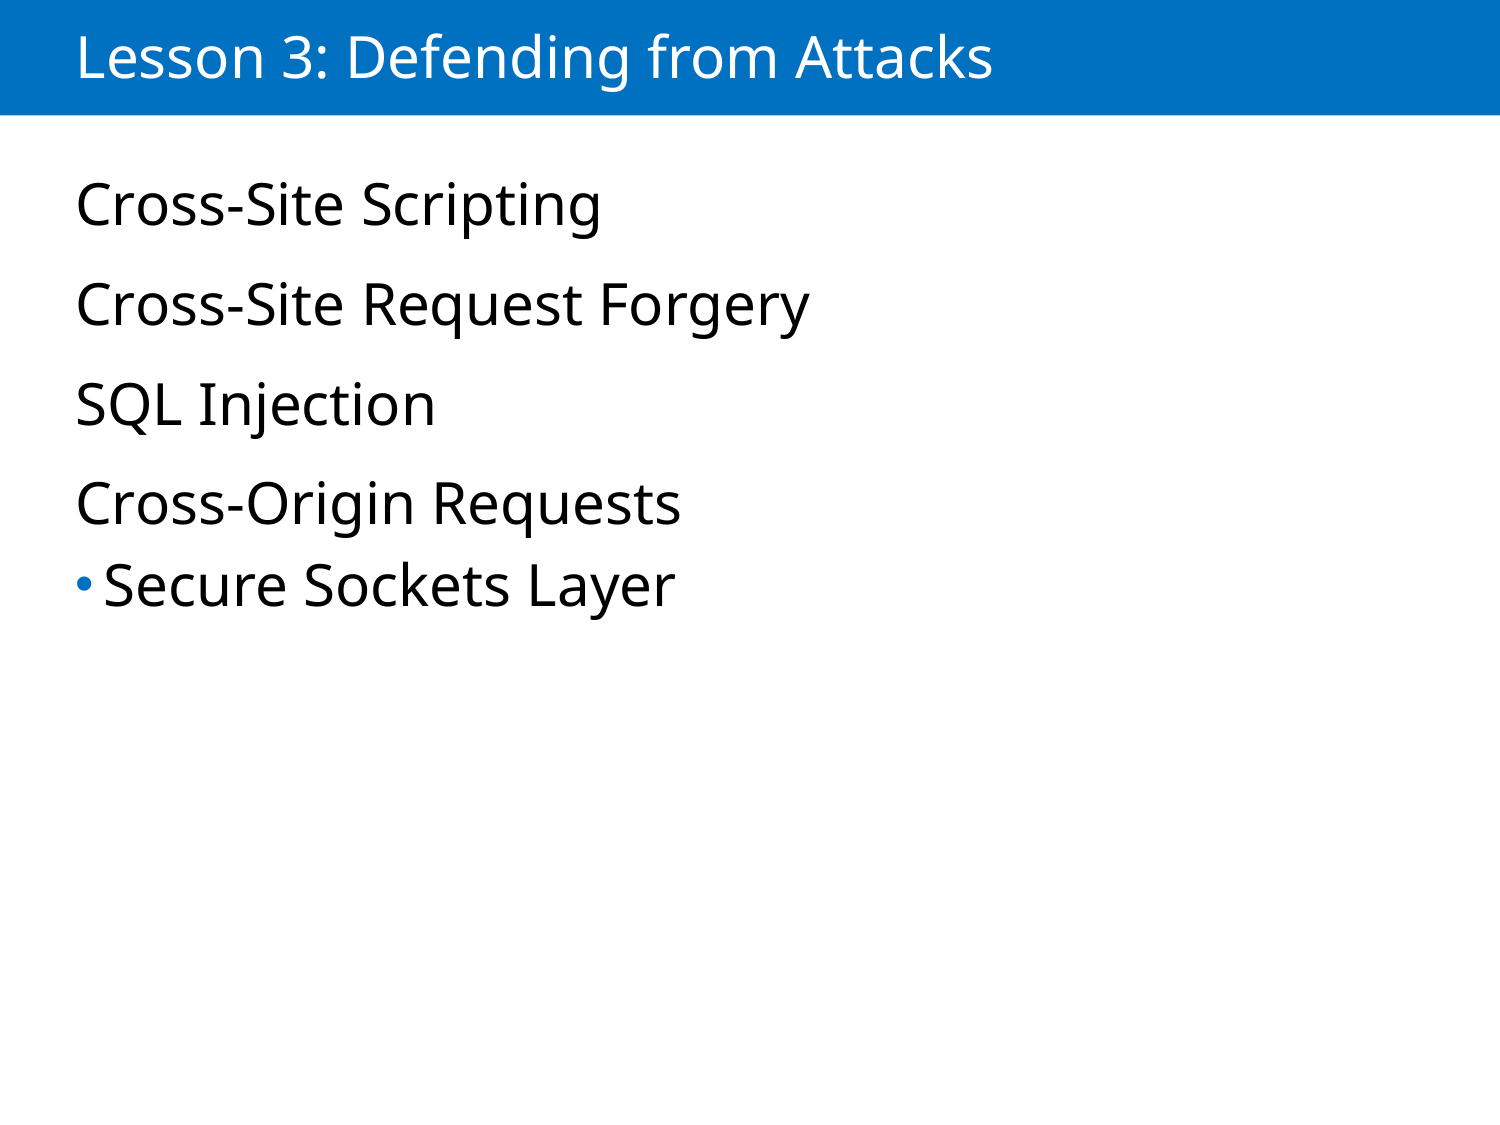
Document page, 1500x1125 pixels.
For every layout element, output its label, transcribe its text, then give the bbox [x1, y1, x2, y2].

title Lesson 3: Defending from Attacks [75, 0, 1351, 122]
list Cross-Site Scripting Cross-Site Request Forgery SQL Injection Cross-Origin Requests Secure Sockets Layer [74, 167, 1408, 1013]
